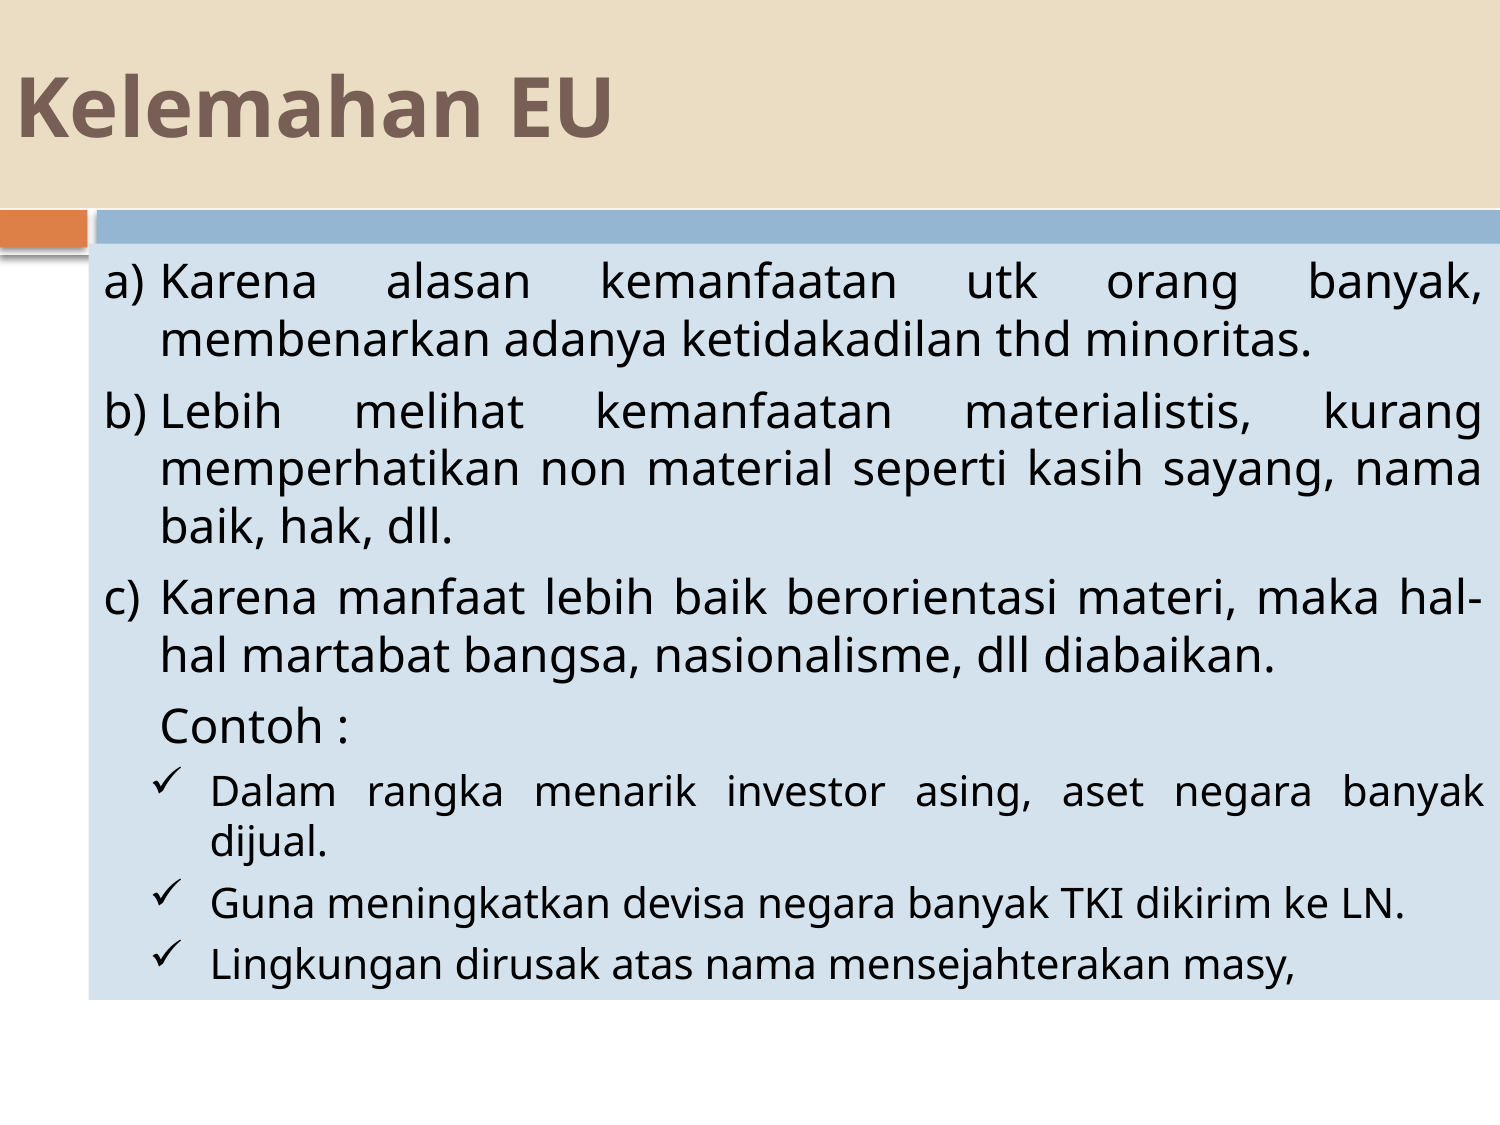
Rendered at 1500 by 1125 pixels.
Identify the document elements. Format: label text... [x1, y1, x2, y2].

list Karena alasan kemanfaatan utk orang banyak, membenarkan adanya ketidakadilan thd minoritas. Lebih melihat kemanfaatan materialistis, kurang memperhatikan non material seperti kasih sayang, nama baik, hak, dll. Karena manfaat lebih baik berorientasi materi, maka hal-hal martabat bangsa, nasionalisme, dll diabaikan. Contoh : Dalam rangka menarik investor asing, aset negara banyak dijual. Guna meningkatkan devisa negara banyak TKI dikirim ke LN. Lingkungan dirusak atas nama mensejahterakan masy, [88, 243, 1500, 1000]
title Kelemahan EU [0, 0, 1500, 209]
